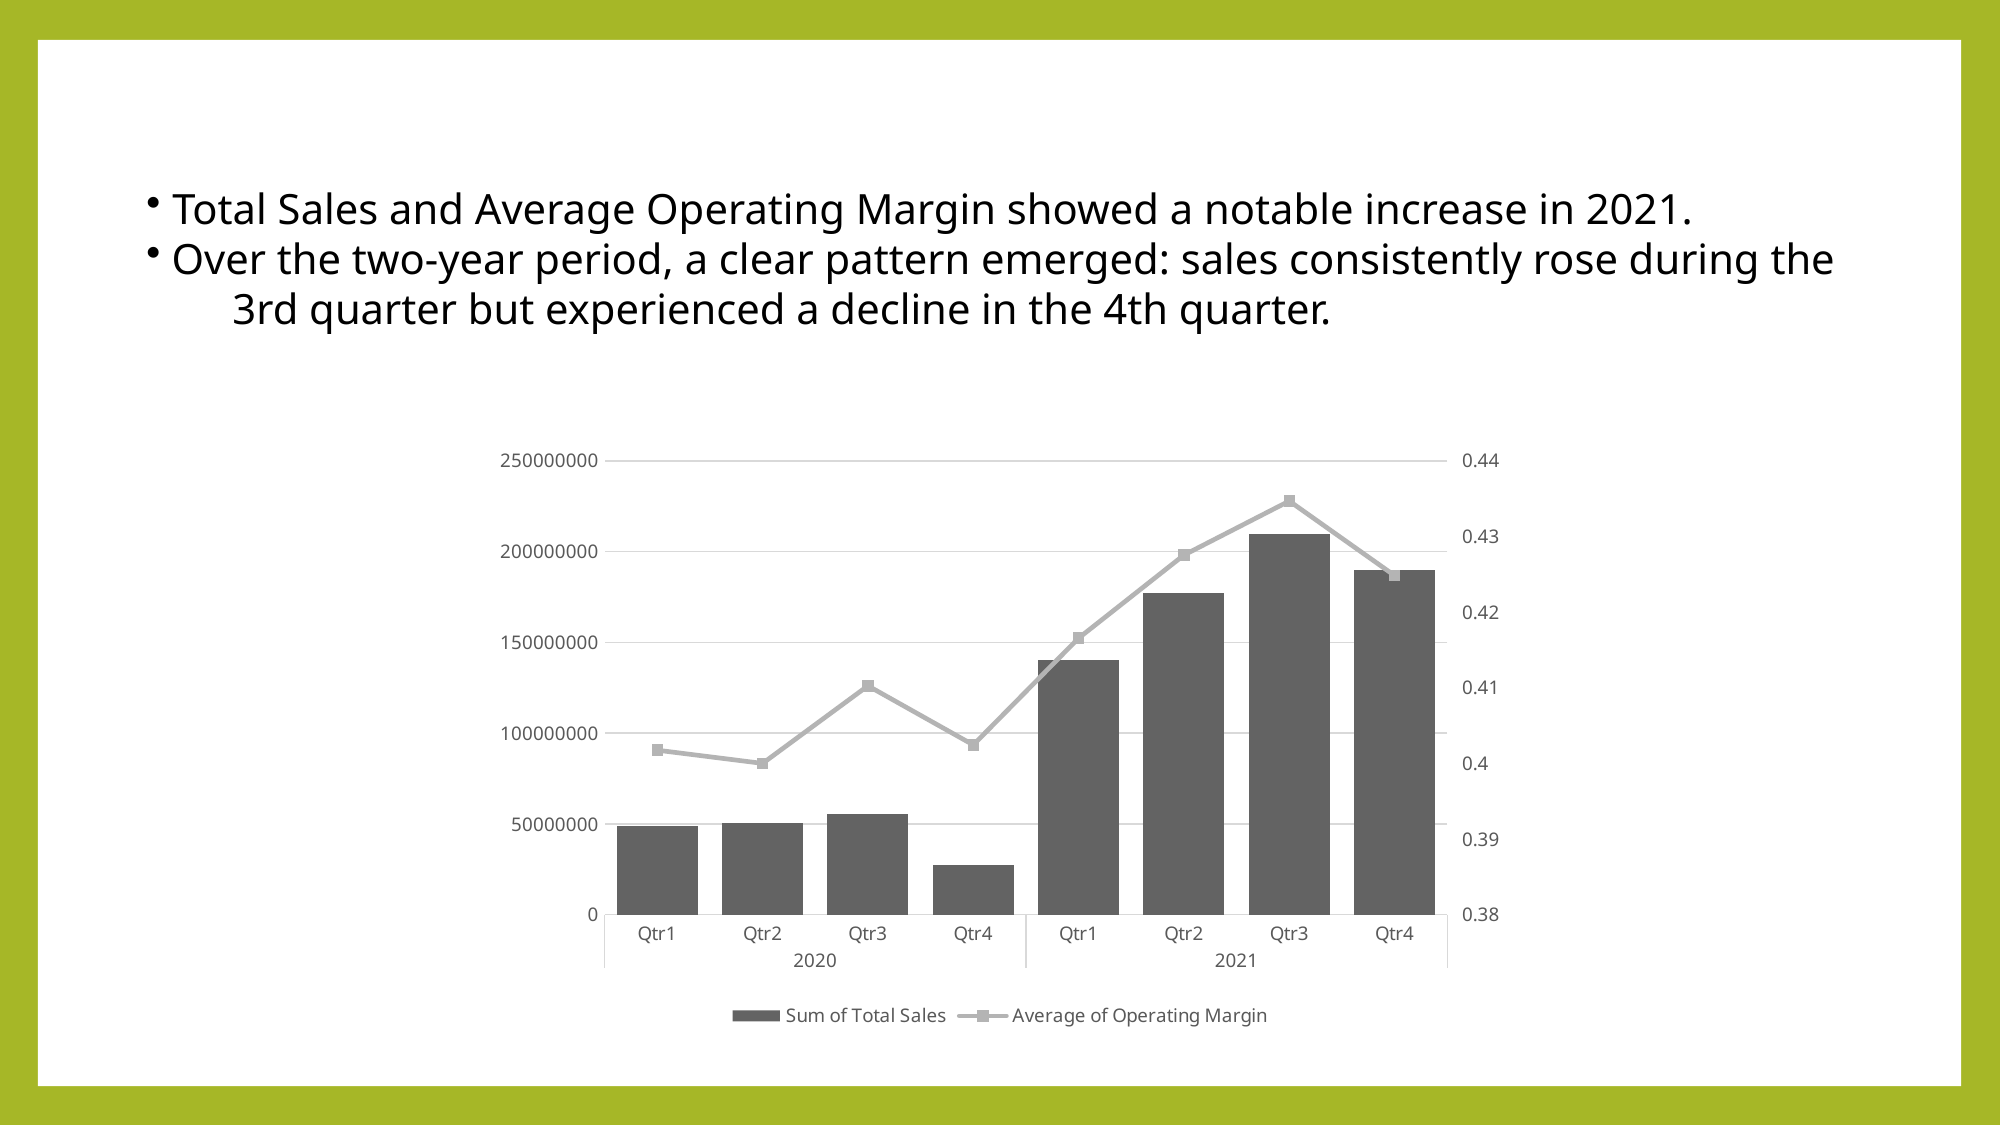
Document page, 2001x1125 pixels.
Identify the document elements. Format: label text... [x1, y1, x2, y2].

chart [479, 435, 1521, 1036]
text_box Total Sales and Average Operating Margin showed a notable increase in 2021. Over the two-year period, a clear pattern emerged: sales consistently rose during the 3rd quarter but experienced a decline in the 4th quarter. [131, 174, 1869, 340]
